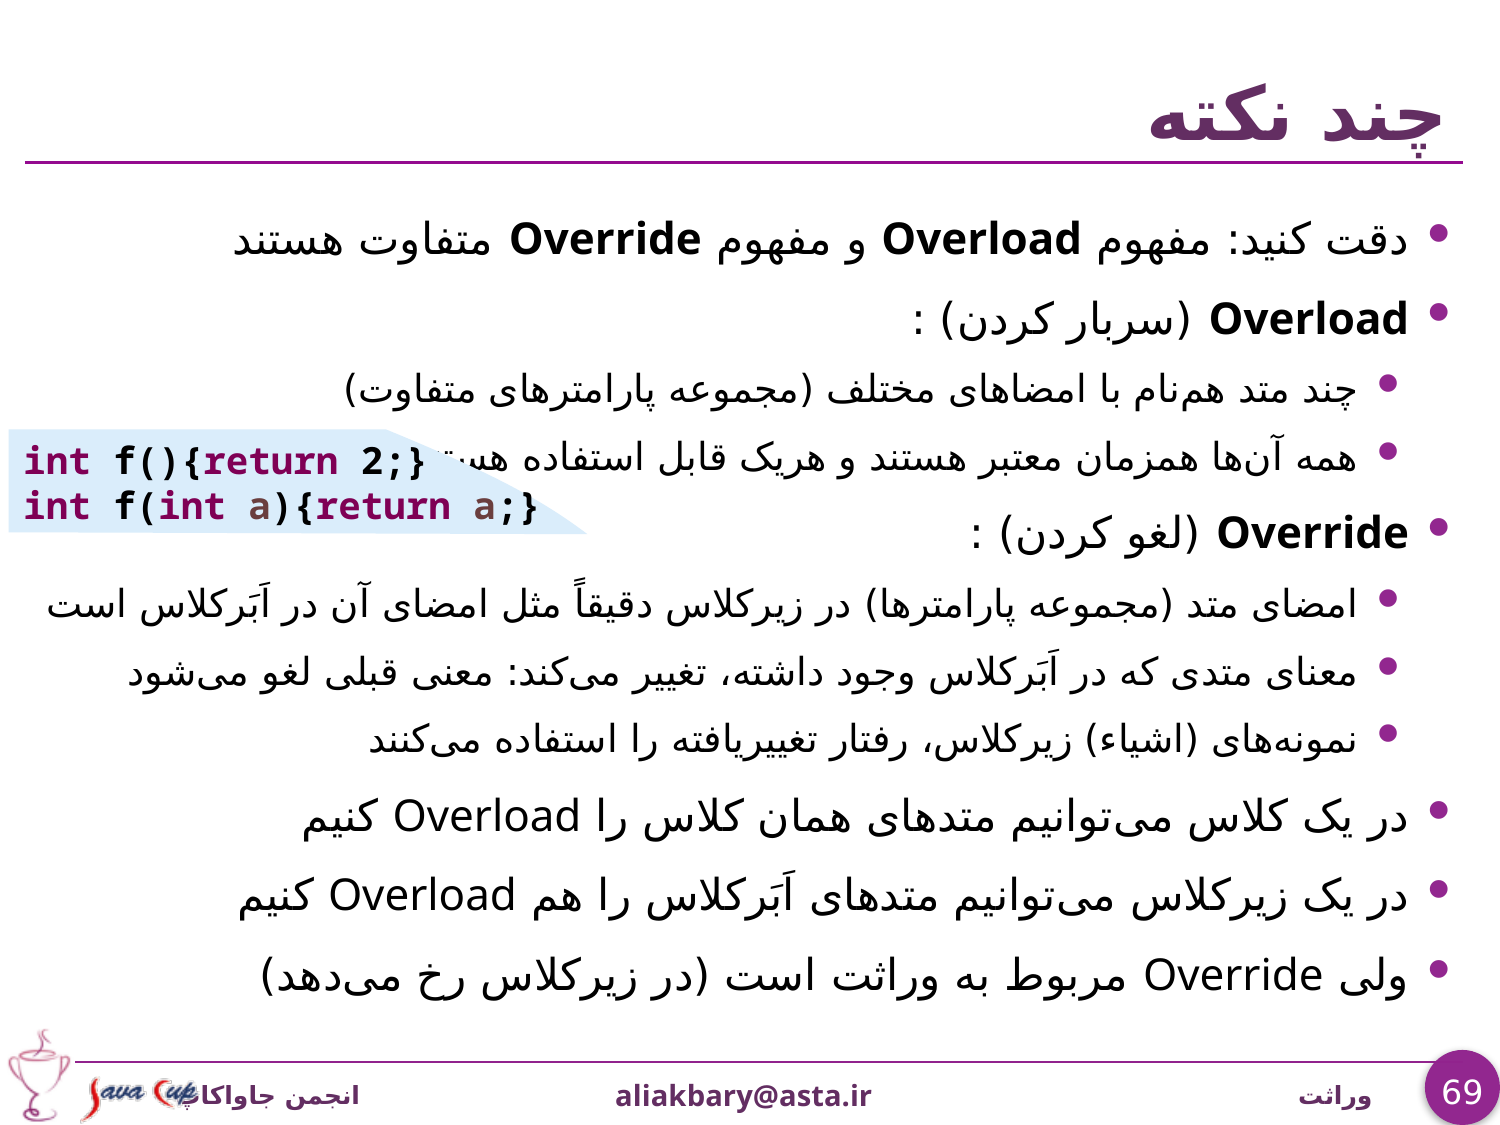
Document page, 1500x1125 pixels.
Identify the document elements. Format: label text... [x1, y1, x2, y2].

picture [6, 1028, 75, 1125]
text_box int f(){return 2;} int f(int a){return a;} [8, 429, 588, 535]
list دقت کنید: مفهوم Overload و مفهوم Override متفاوت هستند Overload (سربار کردن) : چند متد هم‌نام با امضاهای مختلف (مجموعه پارامترهای متفاوت) همه آن‌ها همزمان معتبر هستند و هریک قابل استفاده هستند Override (لغو کردن) : امضای متد (مجموعه پارامترها) در زیرکلاس دقیقاً مثل امضای آن در اَبَرکلاس است معنای متدی که در اَبَرکلاس وجود داشته، تغییر می‌کند: معنی قبلی لغو می‌شود نمونه‌های (اشیاء) زیرکلاس، رفتار تغییریافته را استفاده می‌کنند در یک کلاس می‌توانیم متدهای همان کلاس را Overload کنیم در یک زیرکلاس می‌توانیم متدهای اَبَرکلاس را هم Overload کنیم ولی Override مربوط به وراثت است (در زیرکلاس رخ می‌دهد) [24, 187, 1463, 1063]
picture [79, 1076, 200, 1125]
title چند نکته [24, 37, 1463, 163]
